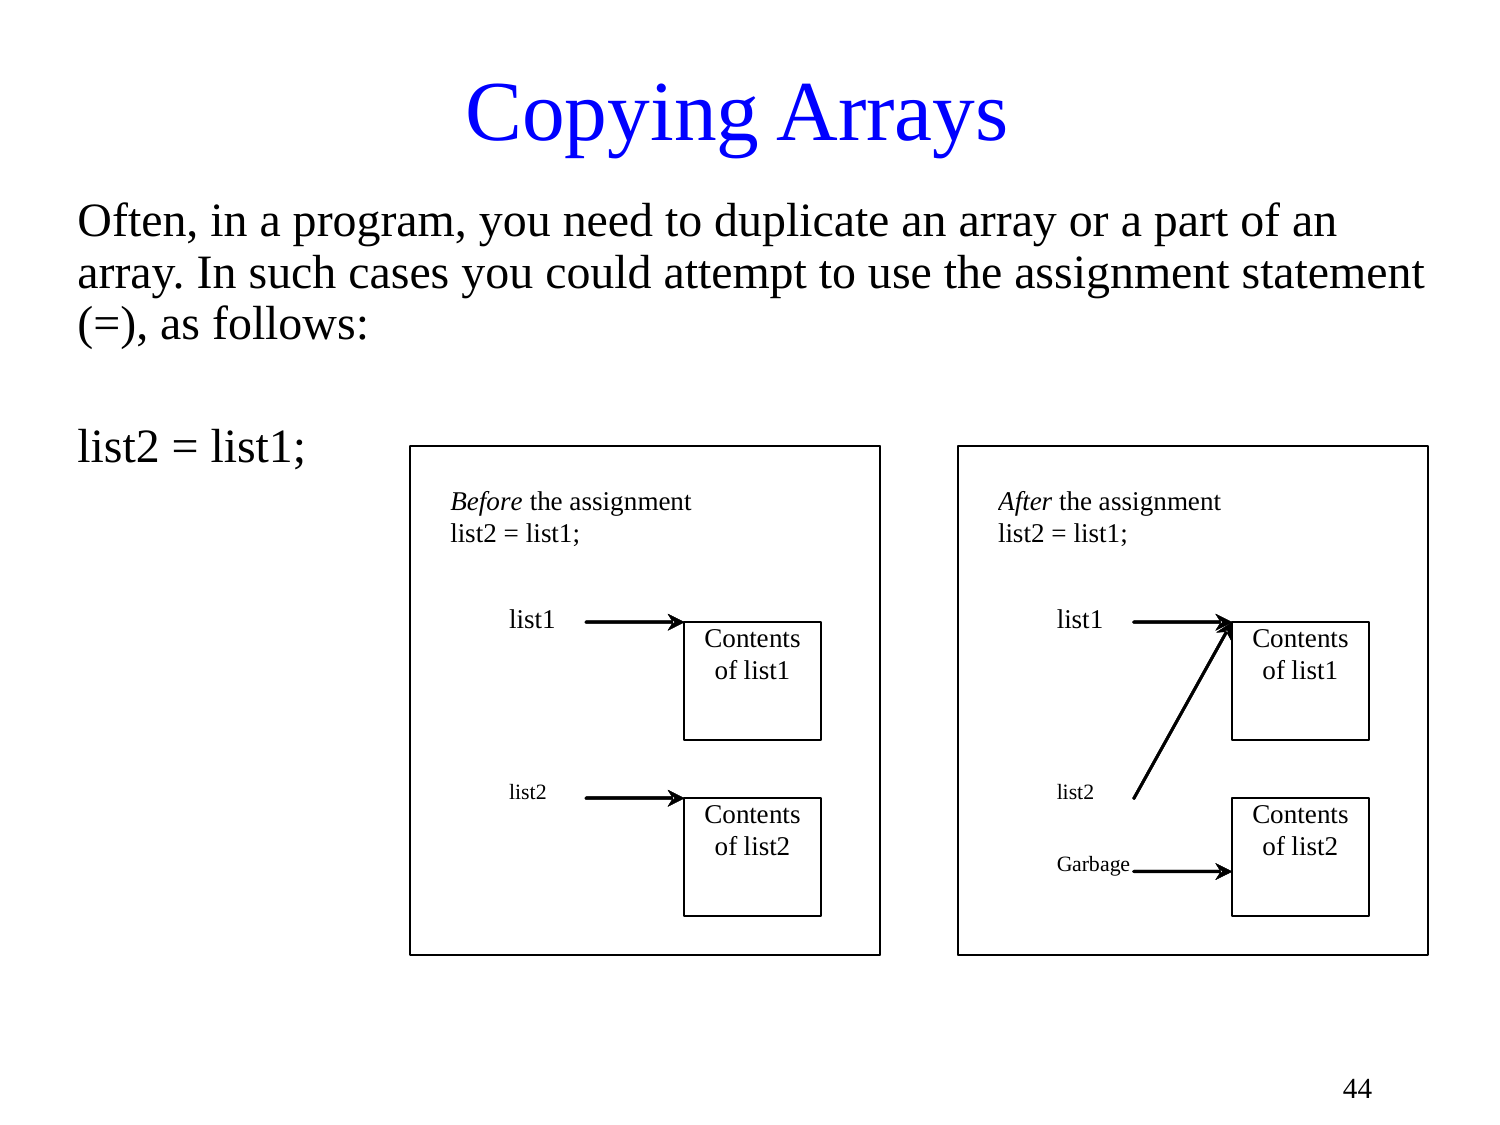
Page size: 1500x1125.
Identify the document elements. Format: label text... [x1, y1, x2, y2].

title Copying Arrays [99, 62, 1375, 150]
slide_number 44 [1074, 1049, 1388, 1125]
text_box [312, 387, 1500, 1012]
list Often, in a program, you need to duplicate an array or a part of an array. In such cases you could attempt to use the assignment statement (=), as follows: list2 = list1; [62, 187, 1463, 550]
